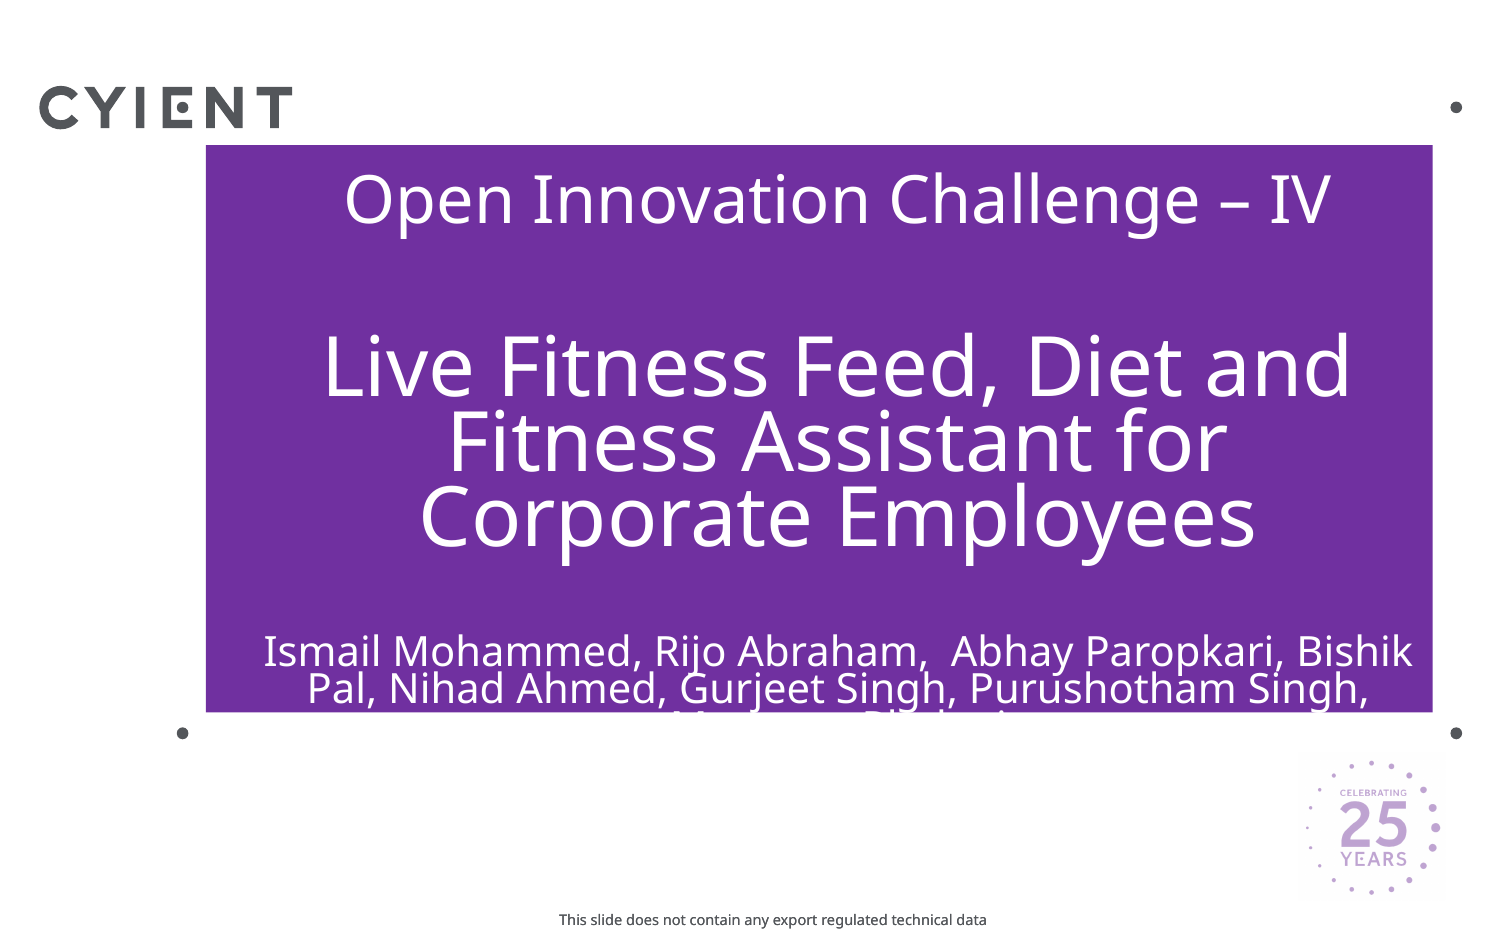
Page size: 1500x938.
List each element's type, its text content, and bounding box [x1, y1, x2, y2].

title Open Innovation Challenge – IV Live Fitness Feed, Diet and Fitness Assistant for Corporate Employees Ismail Mohammed, Rijo Abraham, Abhay Paropkari, Bishik Pal, Nihad Ahmed, Gurjeet Singh, Purushotham Singh, Mannava Phalani [242, 169, 1435, 630]
text_box This slide does not contain any export regulated technical data [544, 903, 1005, 936]
